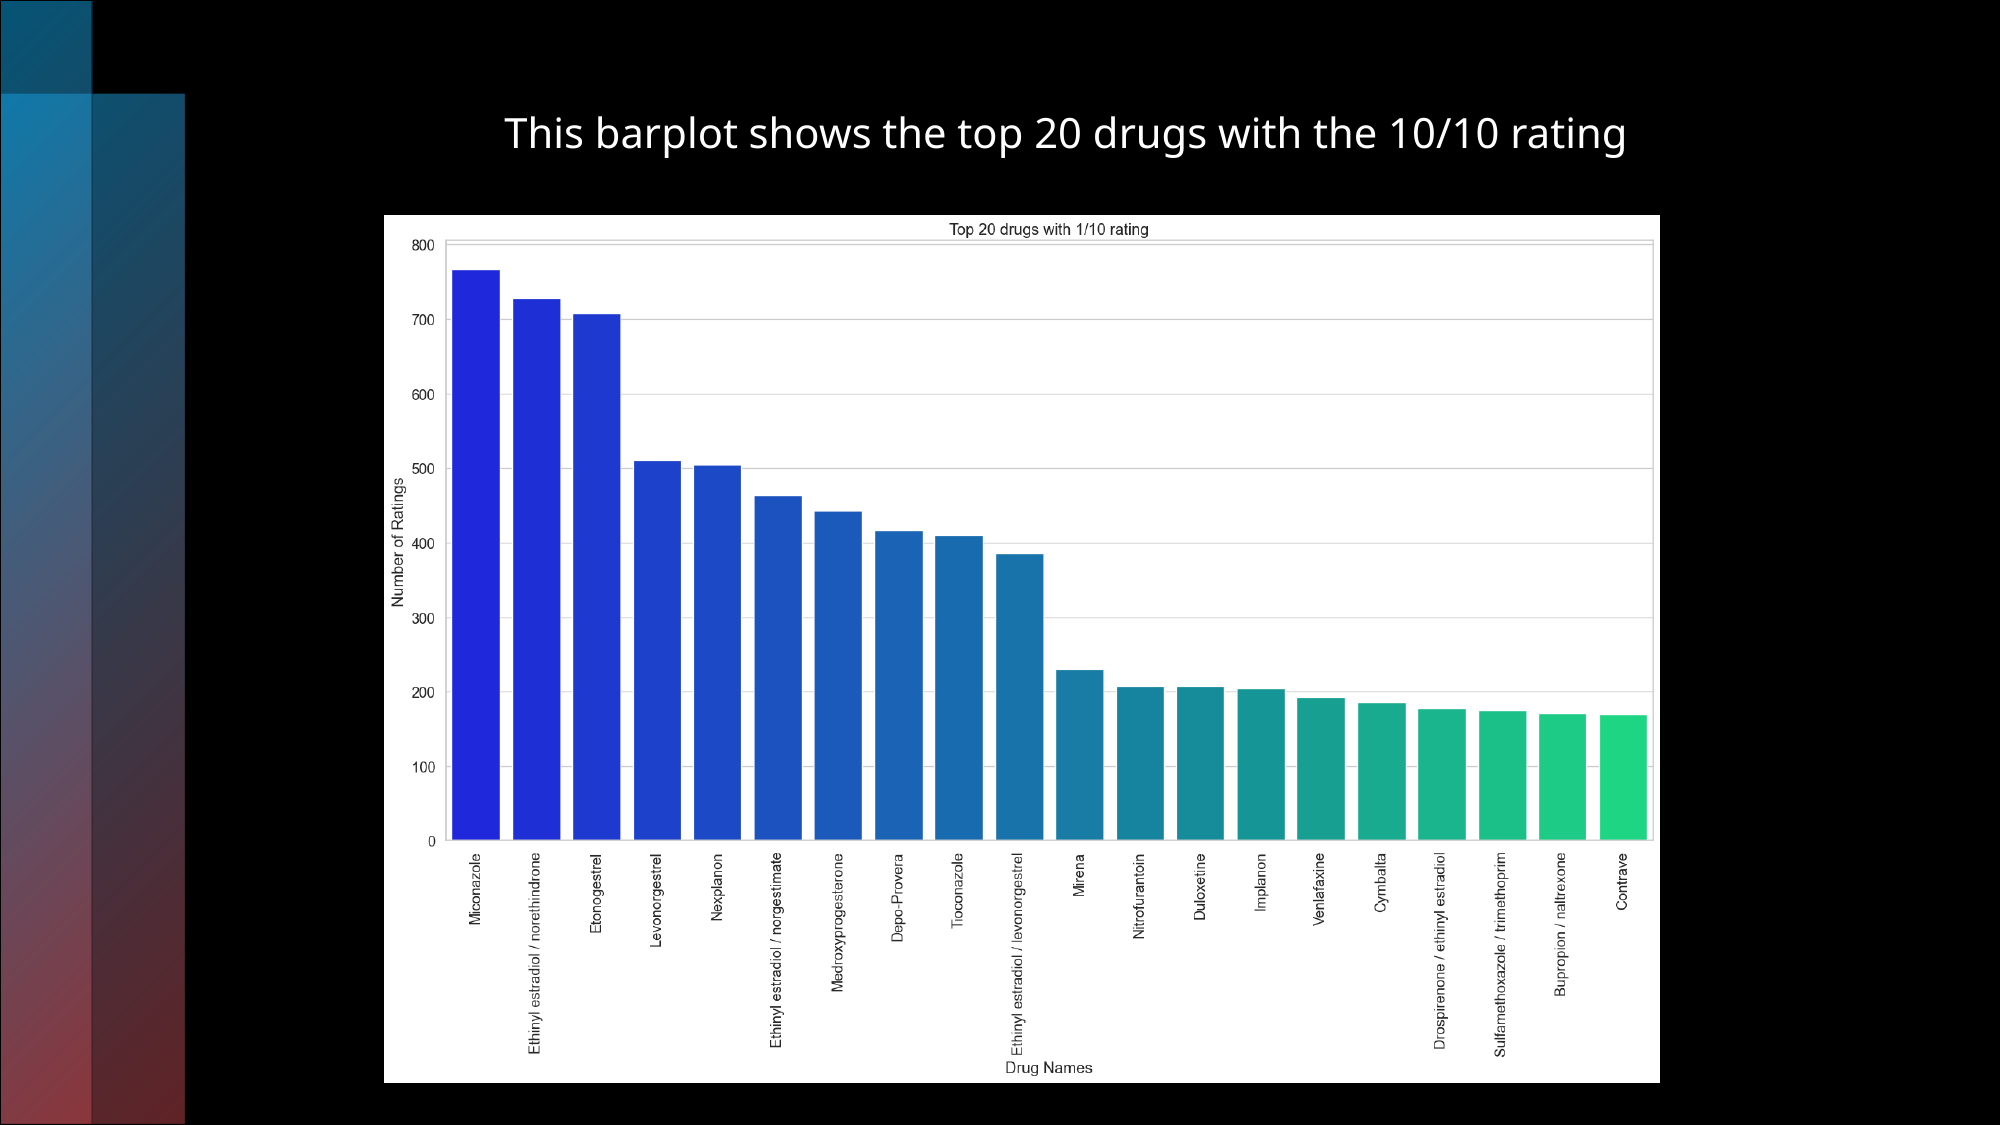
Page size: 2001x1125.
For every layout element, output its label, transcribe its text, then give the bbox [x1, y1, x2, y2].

text_box This barplot shows the top 20 drugs with the 10/10 rating [489, 99, 1765, 164]
picture [384, 215, 1660, 1083]
